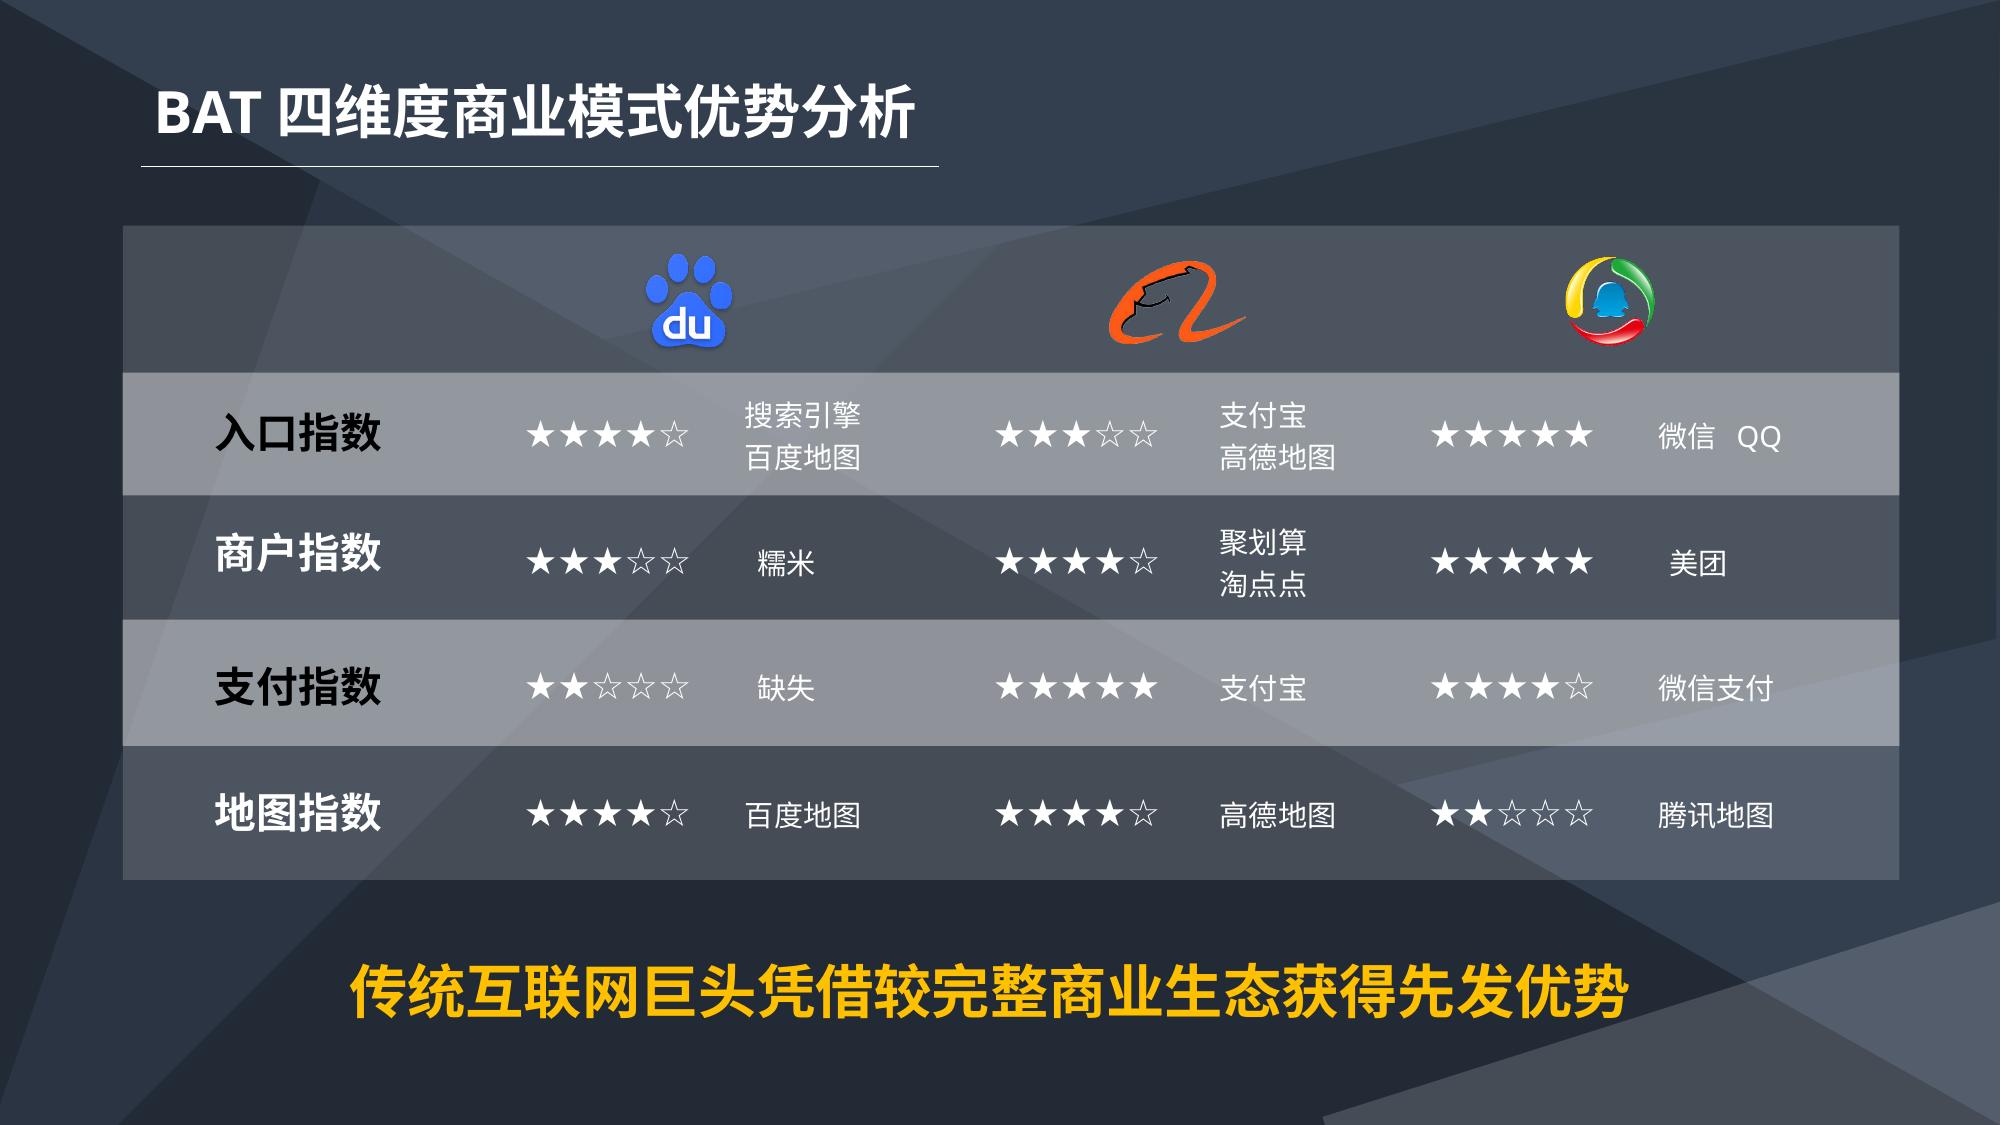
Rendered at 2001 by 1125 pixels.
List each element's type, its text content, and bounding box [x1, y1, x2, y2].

picture [1548, 239, 1672, 363]
text_box [1256, 225, 1900, 372]
text_box 腾讯地图 [1643, 782, 1791, 840]
text_box 传统互联网巨头凭借较完整商业生态获得先发优势 [334, 927, 1666, 1033]
text_box 百度地图 [730, 782, 877, 840]
text_box 搜索引擎 百度地图 [730, 382, 877, 482]
text_box ★★★★☆ [978, 529, 1204, 589]
text_box ★★☆☆☆ [509, 654, 766, 715]
text_box ★★★★☆ [509, 402, 730, 463]
text_box 聚划算 淘点点 [1204, 509, 1323, 609]
text_box 缺失 [742, 656, 831, 713]
text_box [122, 747, 1900, 881]
text_box ★★★★☆ [1413, 654, 1670, 715]
text_box ★★★☆☆ [509, 529, 766, 590]
text_box [122, 619, 1900, 747]
text_box [122, 372, 1900, 497]
text_box ★★★★☆ [509, 781, 766, 842]
text_box 美团 [1654, 530, 1743, 588]
text_box [1321, 900, 2000, 1125]
text_box [122, 497, 1900, 619]
text_box 支付指数 [200, 653, 416, 718]
picture [1102, 225, 1256, 403]
text_box 糯米 [742, 530, 831, 588]
text_box ★★☆☆☆ [1413, 781, 1670, 842]
text_box 商户指数 [200, 519, 416, 585]
text_box BAT四维度商业模式优势分析 [138, 67, 932, 153]
text_box 支付宝 高德地图 [1204, 382, 1352, 482]
text_box ★★★★★ [1413, 529, 1670, 590]
text_box ★★★★☆ [978, 781, 1235, 841]
text_box 高德地图 [1204, 782, 1352, 840]
picture [626, 238, 751, 363]
text_box ★★★★★ [1413, 402, 1670, 463]
text_box ★★★★★ [978, 654, 1235, 715]
text_box [122, 225, 1102, 372]
text_box 微信支付 [1643, 656, 1791, 713]
text_box 微信 QQ [1643, 404, 1812, 461]
text_box 入口指数 [200, 399, 416, 464]
text_box 地图指数 [200, 779, 416, 845]
text_box 支付宝 [1204, 656, 1323, 713]
text_box ★★★☆☆ [978, 402, 1204, 463]
